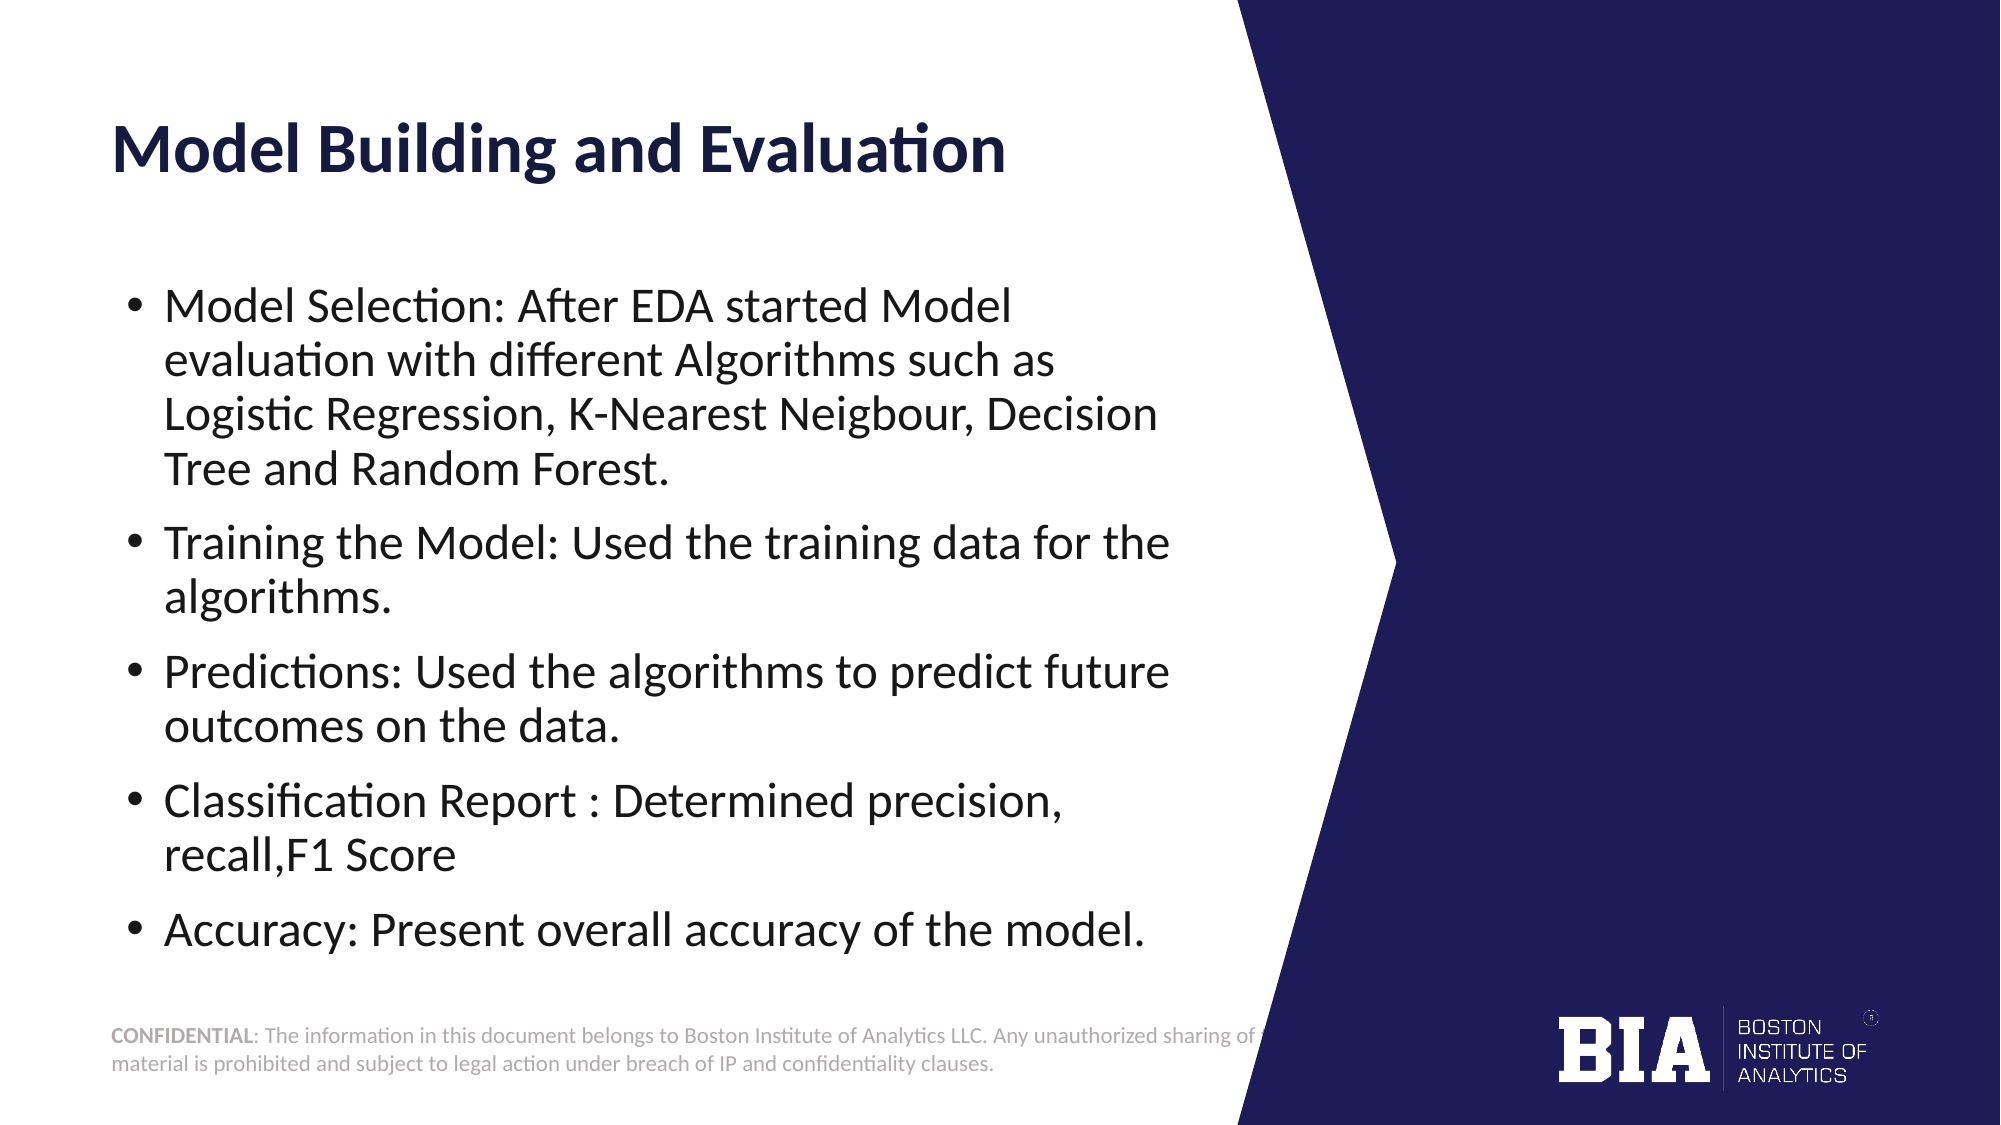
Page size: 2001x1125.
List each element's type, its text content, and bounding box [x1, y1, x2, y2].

list Model Selection: After EDA started Model evaluation with different Algorithms such as Logistic Regression, K-Nearest Neigbour, Decision Tree and Random Forest. Training the Model: Used the training data for the algorithms. Predictions: Used the algorithms to predict future outcomes on the data. Classification Report : Determined precision, recall,F1 Score Accuracy: Present overall accuracy of the model. [111, 272, 1209, 994]
title Model Building and Evaluation [111, 99, 1209, 200]
picture [1559, 1003, 1881, 1093]
